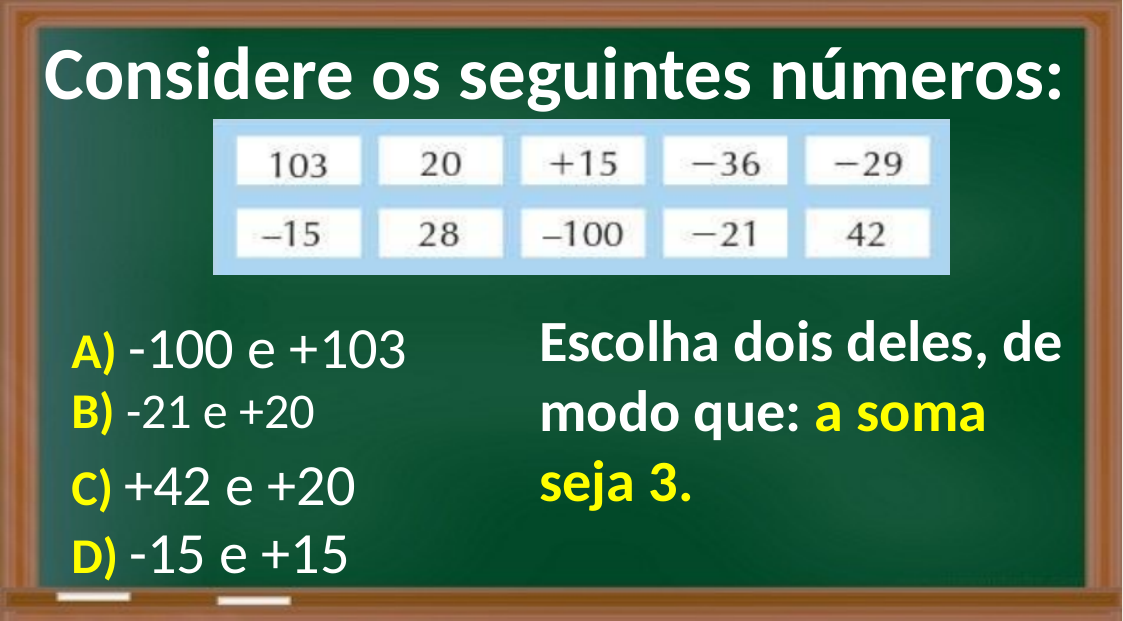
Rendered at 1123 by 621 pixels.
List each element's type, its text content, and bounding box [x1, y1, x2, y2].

text_box Considere os seguintes números: [36, 20, 1088, 209]
text_box D) -15 e +15 [63, 511, 1000, 589]
picture [0, 0, 1123, 621]
text_box B) -21 e +20 [63, 374, 531, 442]
text_box Escolha dois deles, de modo que: a soma seja 3. [531, 298, 1100, 517]
text_box A) -100 e +103 [63, 306, 531, 374]
text_box C) +42 e +20 [63, 442, 531, 511]
